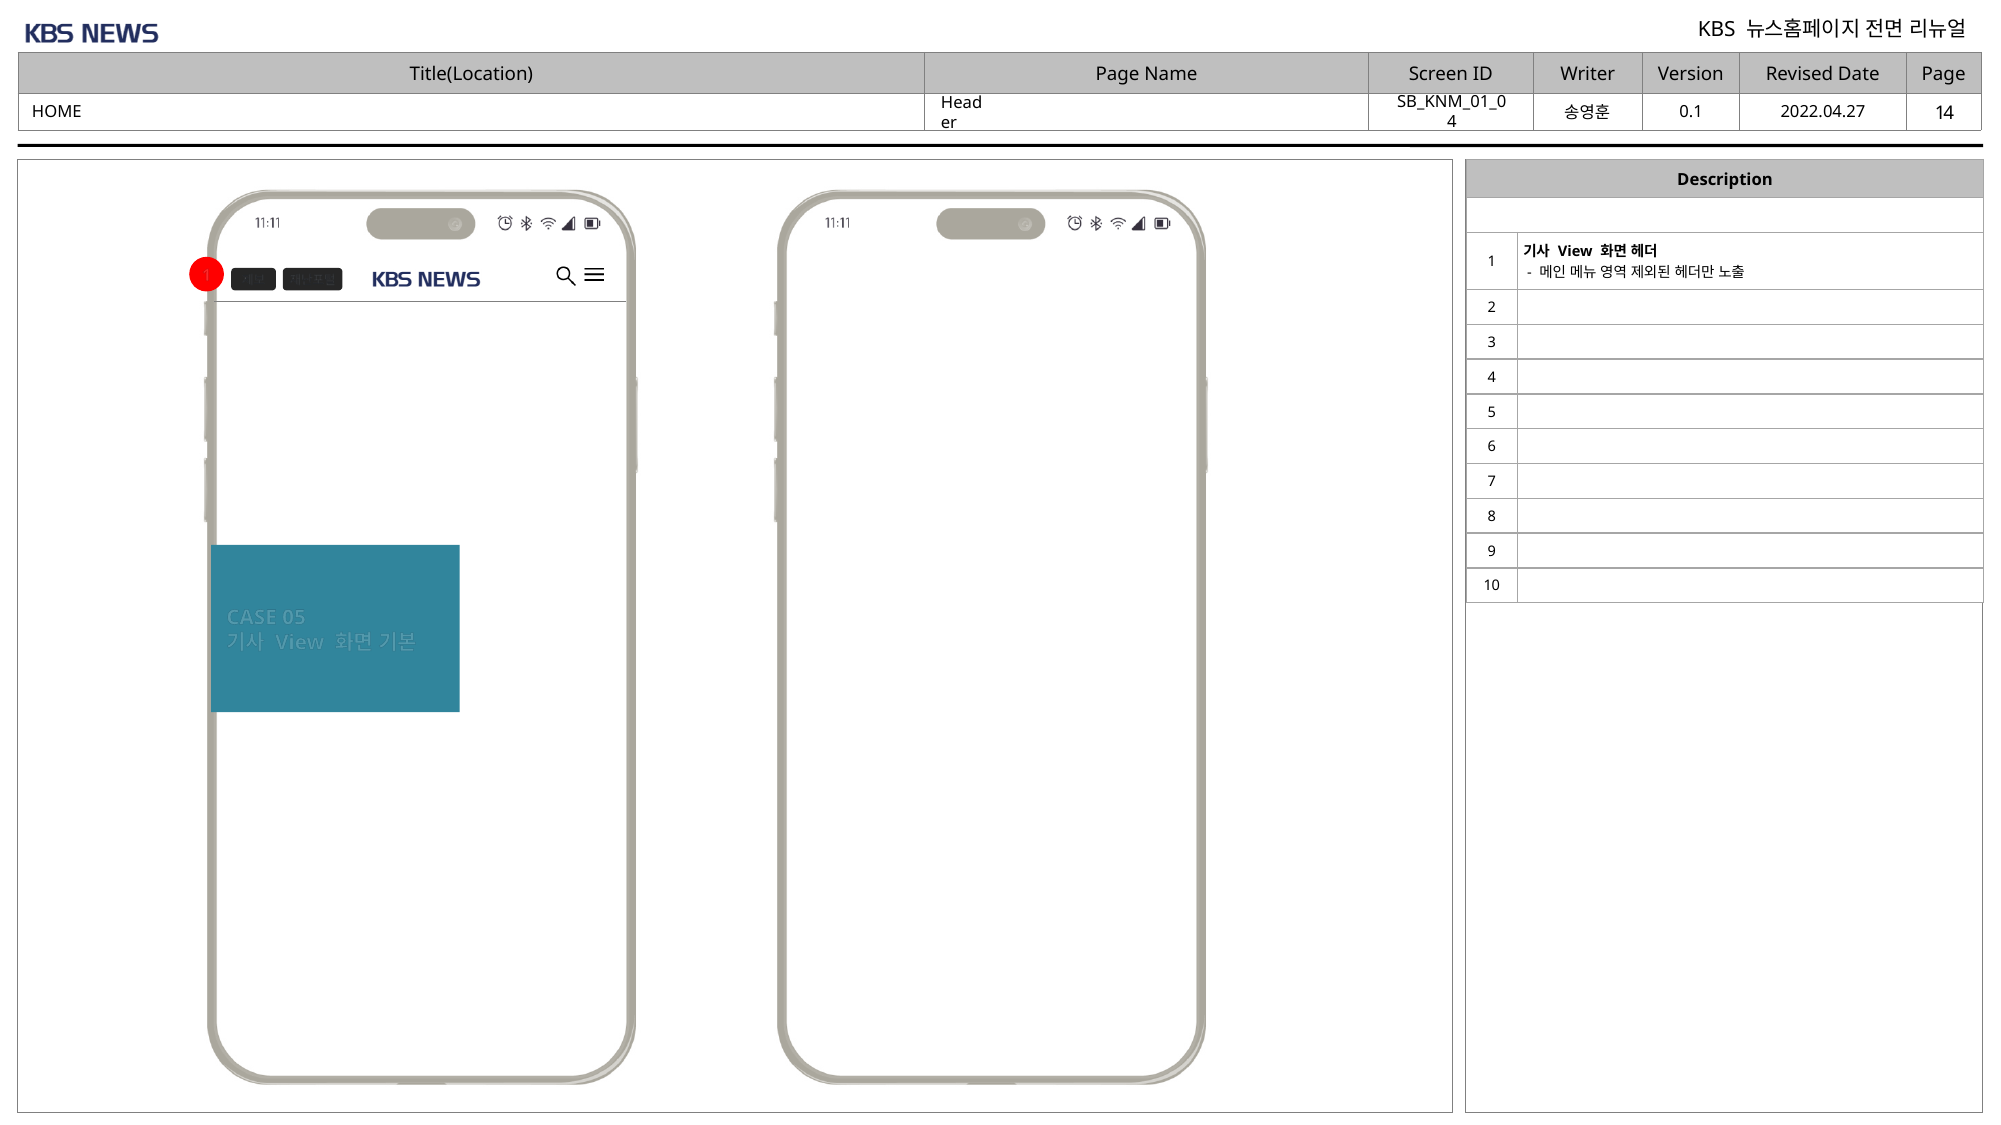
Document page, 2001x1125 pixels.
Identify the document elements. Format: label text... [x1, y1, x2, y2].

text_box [213, 261, 626, 302]
table_cell [1518, 325, 1983, 358]
table_cell [1467, 198, 1983, 232]
table_cell 10 [1467, 569, 1517, 602]
table_cell [1518, 429, 1983, 463]
table_cell 8 [1467, 499, 1517, 532]
table_cell 1 [1467, 233, 1517, 289]
table_cell 7 [1467, 464, 1517, 498]
text_box 1 [189, 257, 216, 291]
text_box CASE 05 기사 View 화면 기본 [211, 544, 460, 713]
list 2022.04.27 [1762, 93, 1884, 129]
picture [244, 207, 301, 233]
list 0.1 [1663, 93, 1719, 129]
picture [488, 212, 607, 236]
table_cell 5 [1467, 395, 1517, 428]
table_cell [1518, 499, 1983, 532]
table_cell 3 [1467, 325, 1517, 358]
table_cell [1518, 395, 1983, 428]
table_header Description [1467, 160, 1983, 197]
table_cell [1518, 290, 1983, 324]
title Header [926, 94, 1007, 130]
table_cell 6 [1467, 429, 1517, 463]
picture [1058, 212, 1177, 236]
list SB_KNM_01_04 [1379, 93, 1525, 129]
list HOME [17, 93, 138, 129]
table_cell 4 [1467, 360, 1517, 393]
table_cell [1518, 464, 1983, 498]
table_cell [1518, 534, 1983, 567]
table_cell [1518, 360, 1983, 393]
table_cell 2 [1467, 290, 1517, 324]
table_cell 기사 View 화면 헤더 - 메인 메뉴 영역 제외된 헤더만 노출 [1518, 233, 1983, 289]
table_cell 9 [1467, 534, 1517, 567]
table_cell [1518, 569, 1983, 602]
picture [814, 207, 871, 233]
picture [23, 20, 161, 44]
